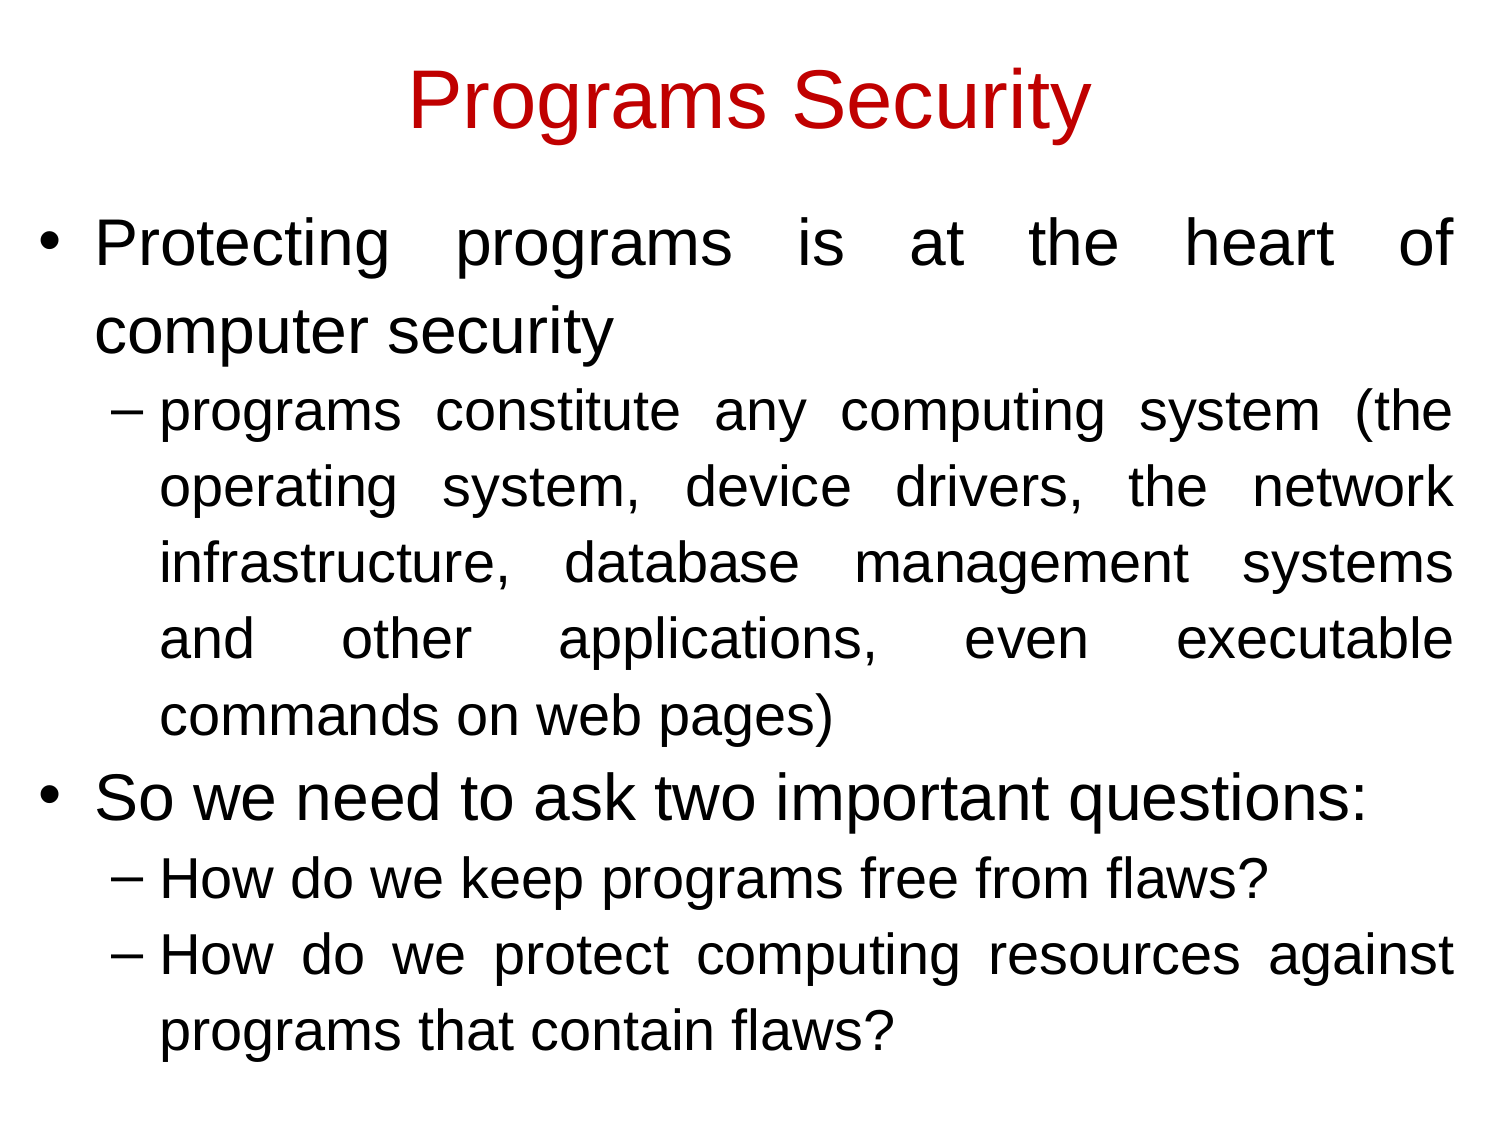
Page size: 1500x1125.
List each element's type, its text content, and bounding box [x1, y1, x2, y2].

title Programs Security [75, 19, 1425, 171]
list Protecting programs is at the heart of computer security programs constitute any computing system (the operating system, device drivers, the network infrastructure, database management systems and other applications, even executable commands on web pages) So we need to ask two important questions: How do we keep programs free from flaws? How do we protect computing resources against programs that contain flaws? [23, 184, 1471, 1079]
